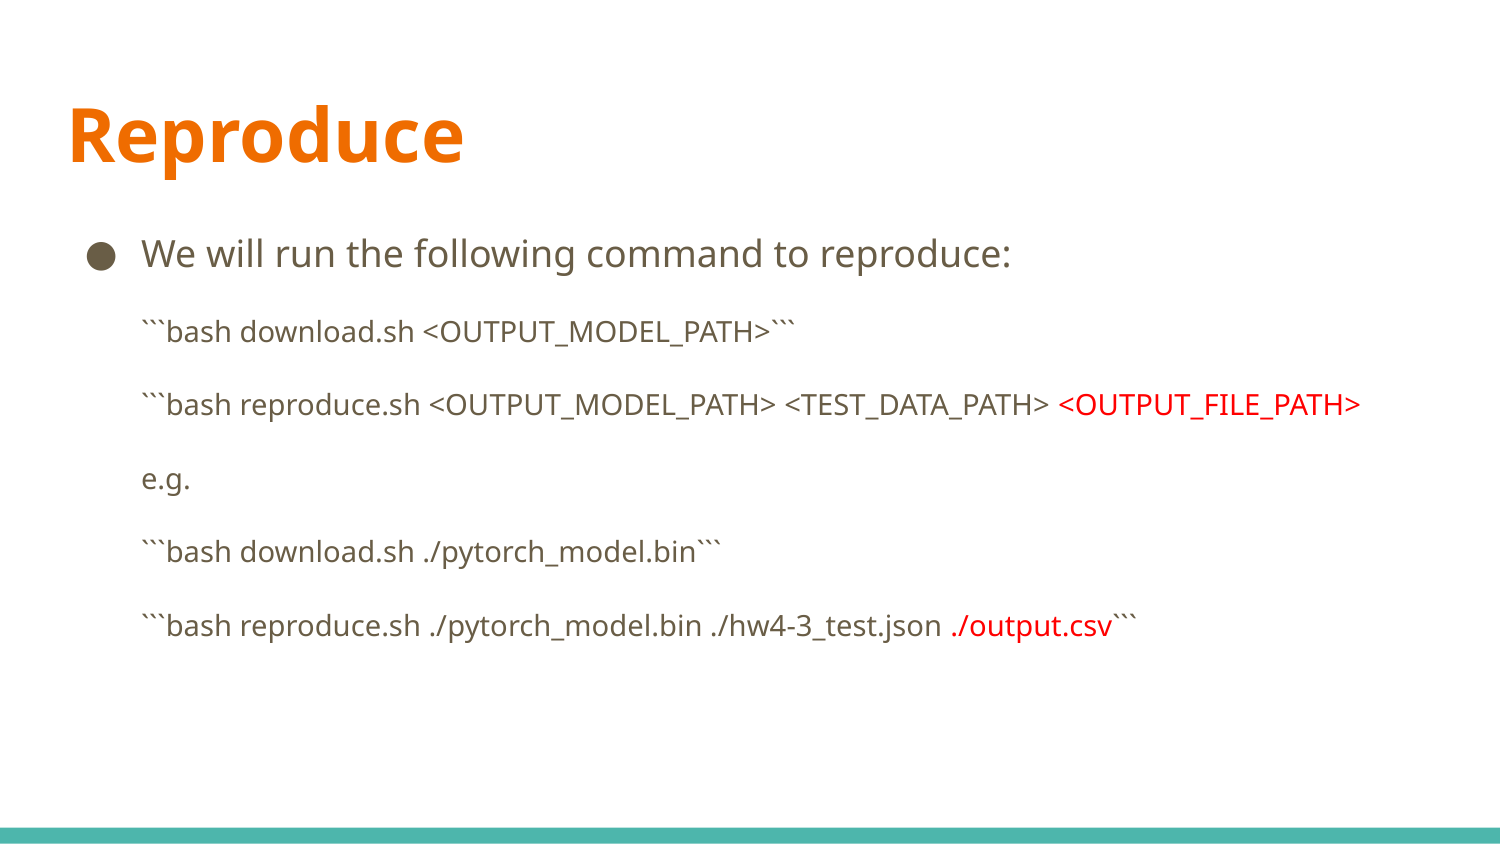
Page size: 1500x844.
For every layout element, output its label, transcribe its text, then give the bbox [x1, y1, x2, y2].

list We will run the following command to reproduce: ```bash download.sh <OUTPUT_MODEL_PATH>``` ```bash reproduce.sh <OUTPUT_MODEL_PATH> <TEST_DATA_PATH> <OUTPUT_FILE_PATH> e.g. ```bash download.sh ./pytorch_model.bin``` ```bash reproduce.sh ./pytorch_model.bin ./hw4-3_test.json ./output.csv``` [51, 207, 1449, 804]
title Reproduce [51, 72, 1449, 189]
